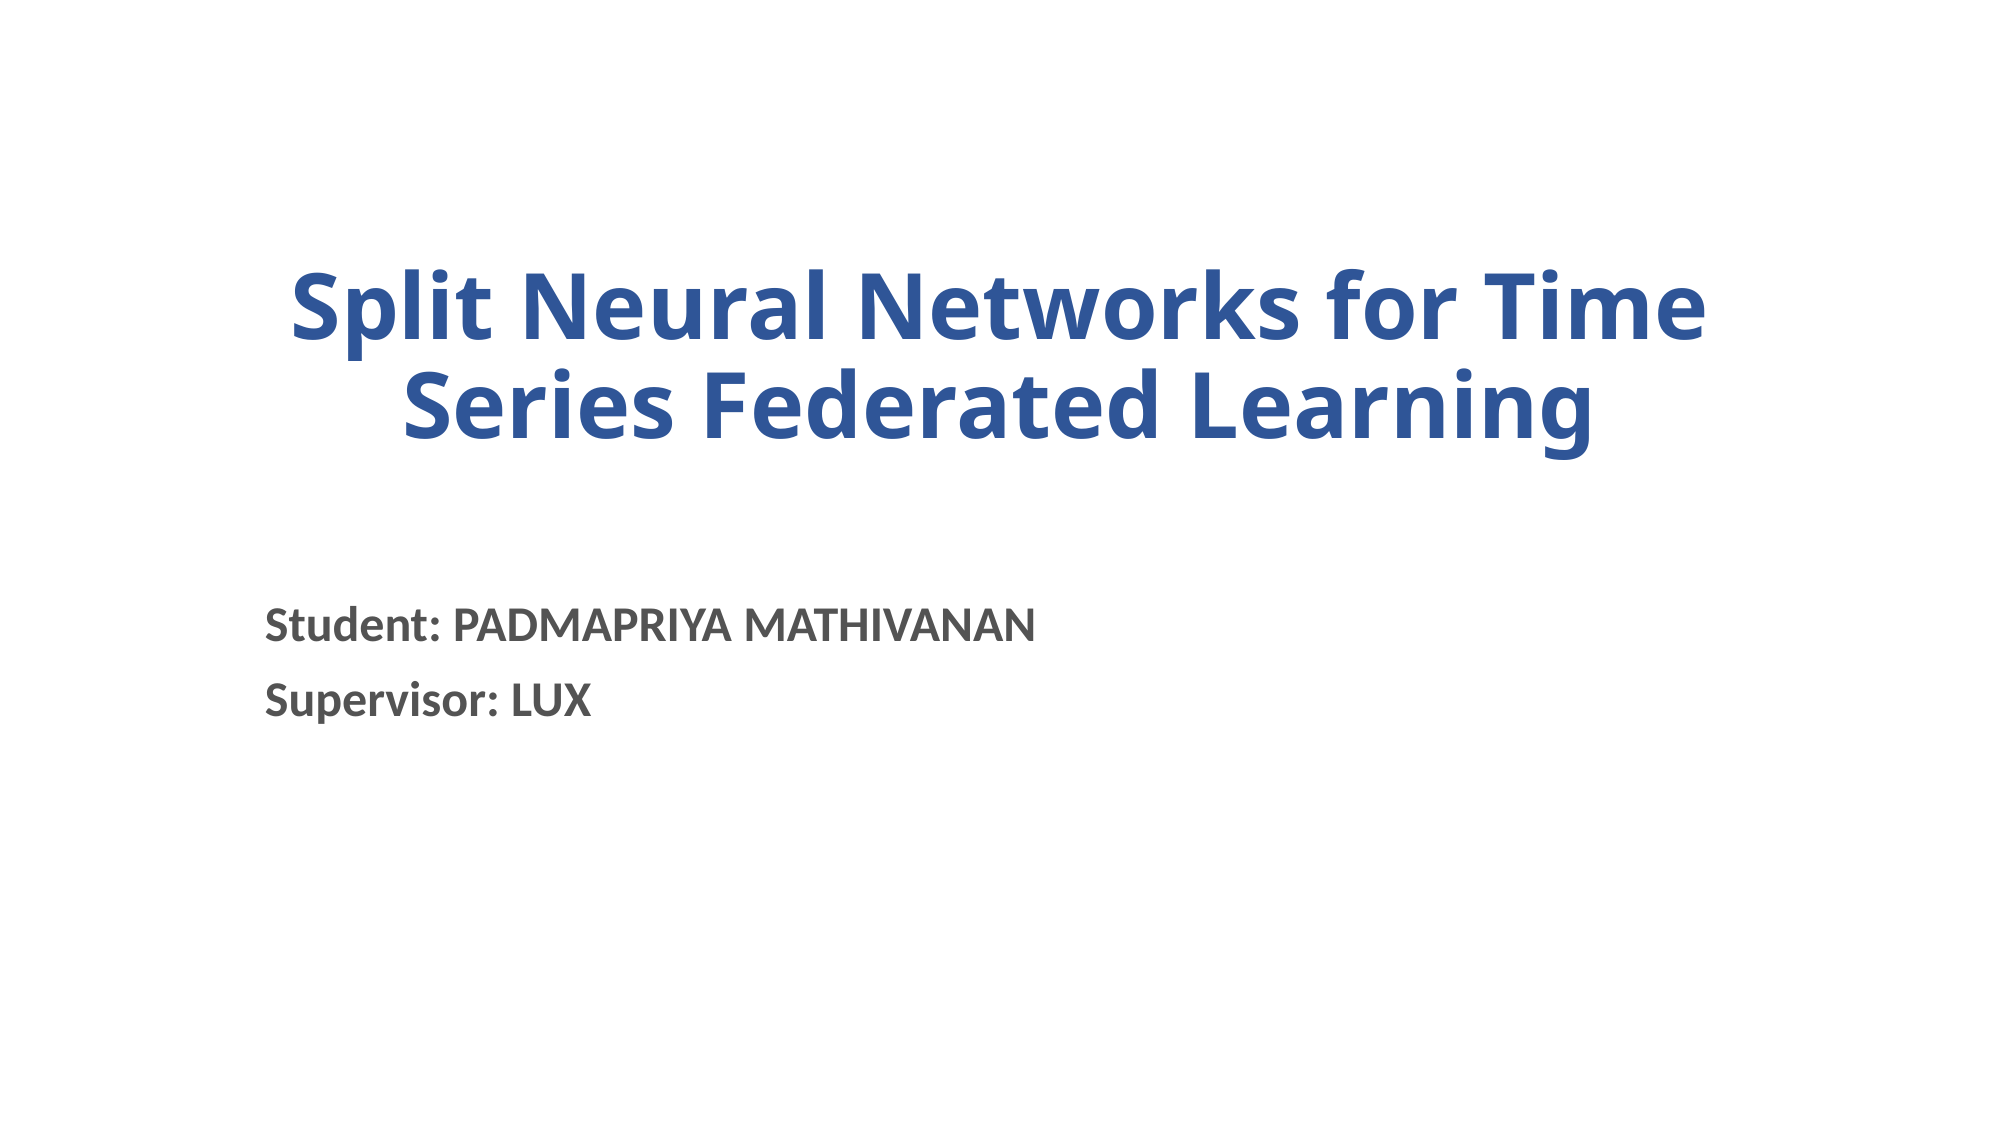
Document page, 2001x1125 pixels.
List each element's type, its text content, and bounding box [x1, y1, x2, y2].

subtitle Student: PADMAPRIYA MATHIVANAN Supervisor: LUX [249, 590, 1750, 863]
title Split Neural Networks for Time Series Federated Learning [249, 184, 1750, 576]
